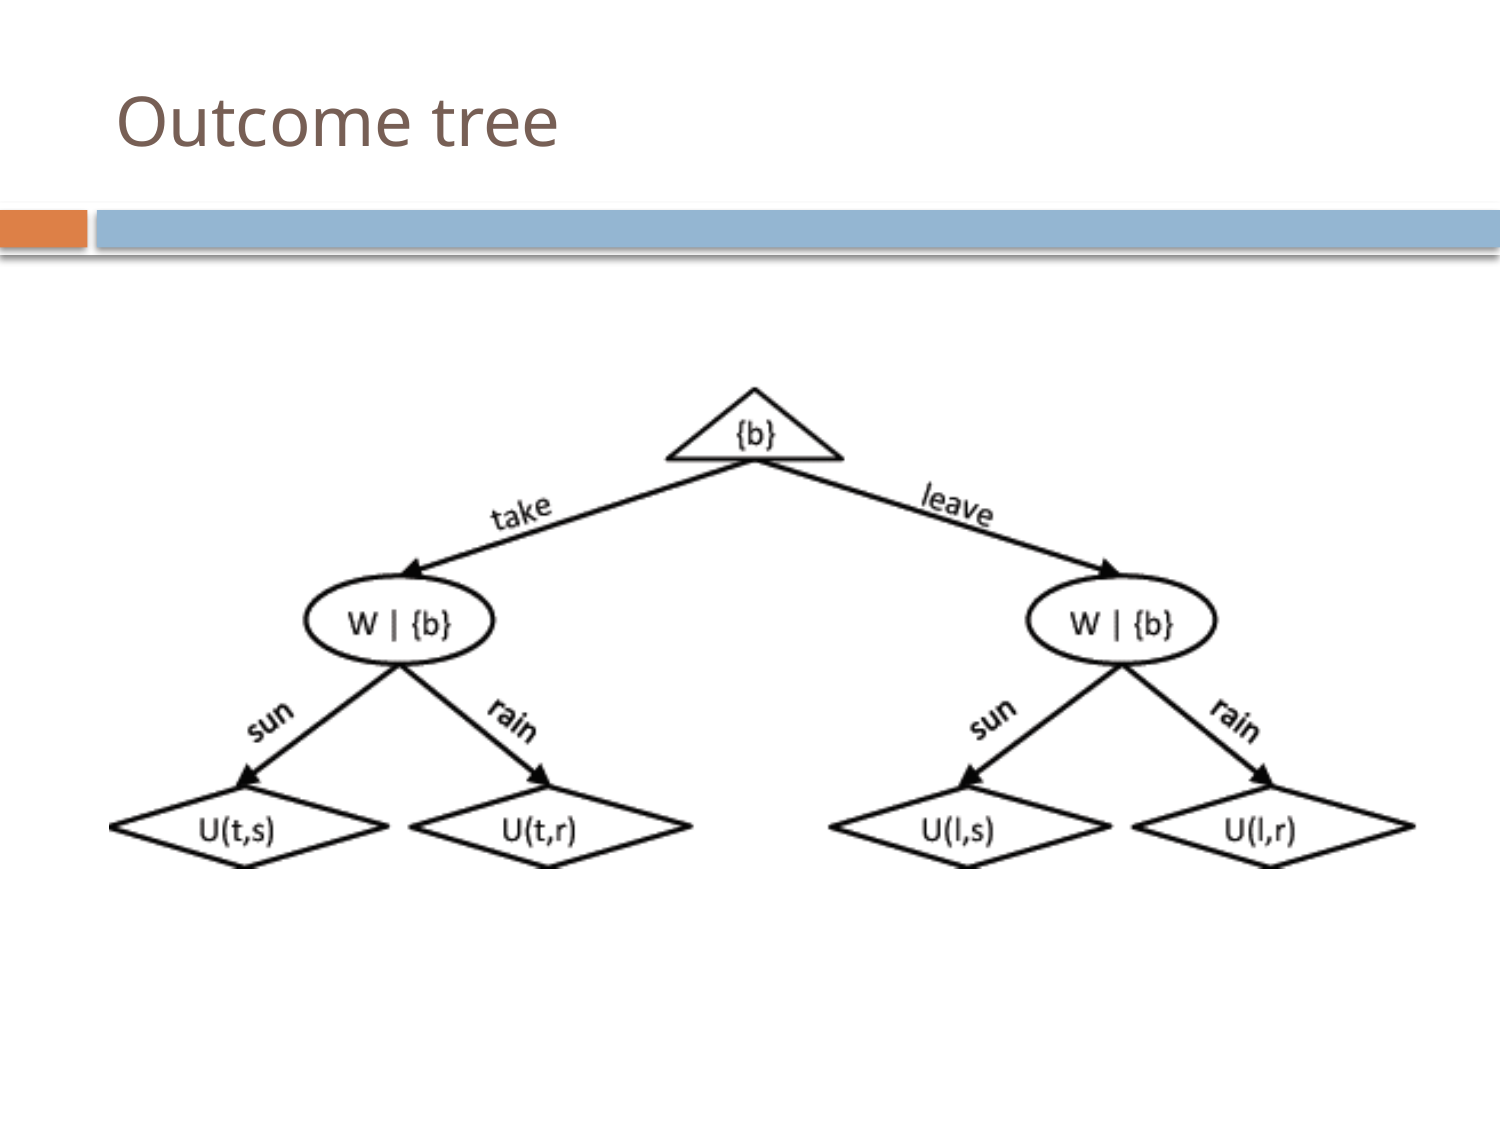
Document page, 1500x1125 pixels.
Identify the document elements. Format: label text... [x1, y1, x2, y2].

title Outcome tree [100, 37, 1438, 200]
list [109, 349, 1430, 870]
